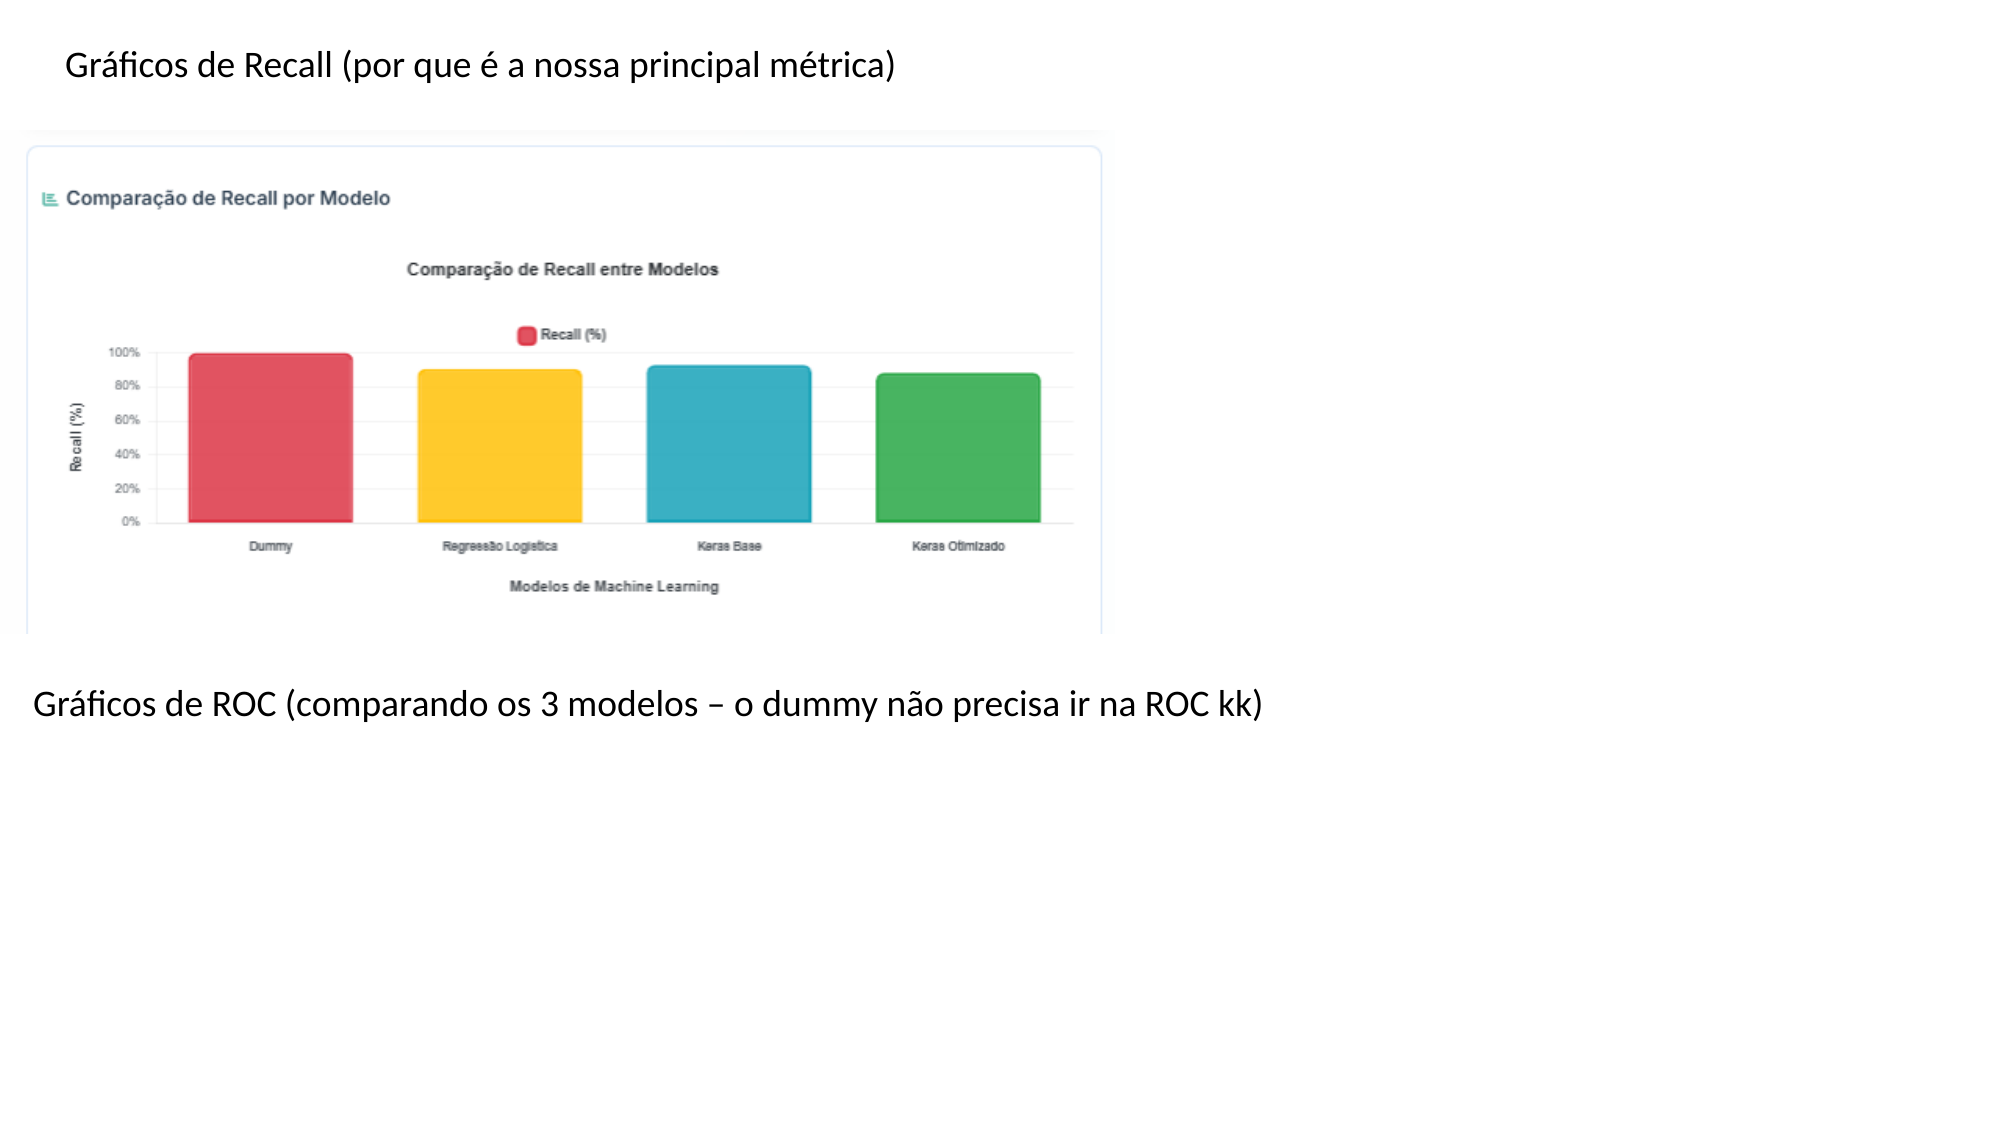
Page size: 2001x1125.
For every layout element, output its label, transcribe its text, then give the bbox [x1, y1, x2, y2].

picture [0, 130, 1115, 634]
text_box Gráficos de Recall (por que é a nossa principal métrica) [50, 32, 913, 92]
text_box Gráficos de ROC (comparando os 3 modelos – o dummy não precisa ir na ROC kk) [18, 671, 1280, 732]
